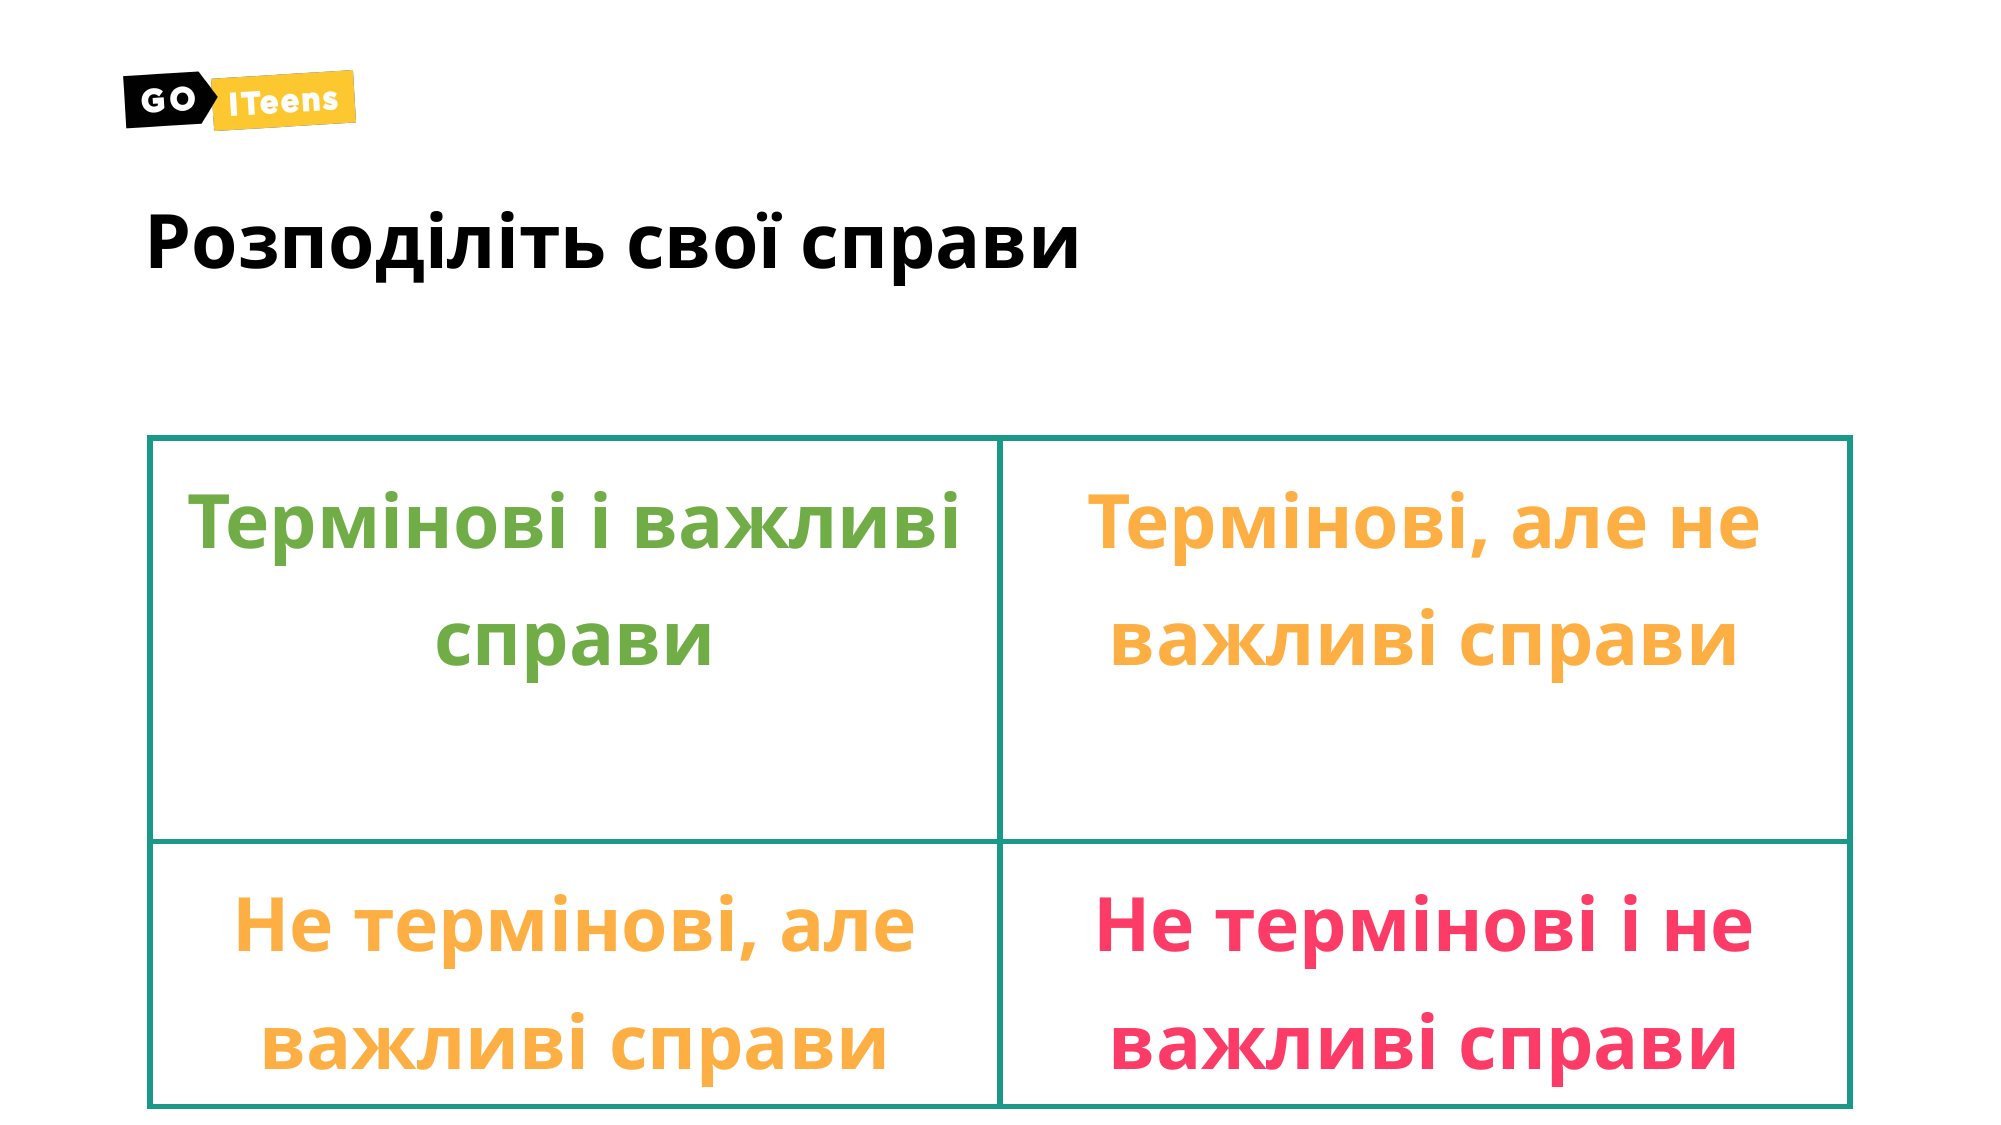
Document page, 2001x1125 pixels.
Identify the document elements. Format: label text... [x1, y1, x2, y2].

table_header Термінові, але не важливі справи [1003, 441, 1847, 839]
table_cell Не термінові, але важливі справи [153, 844, 997, 1104]
table_cell Не термінові і не важливі справи [1003, 844, 1847, 1104]
picture [122, 70, 356, 131]
table_header Термінові і важливі справи [153, 441, 997, 839]
text_box Розподіліть свої справи [129, 178, 1488, 239]
